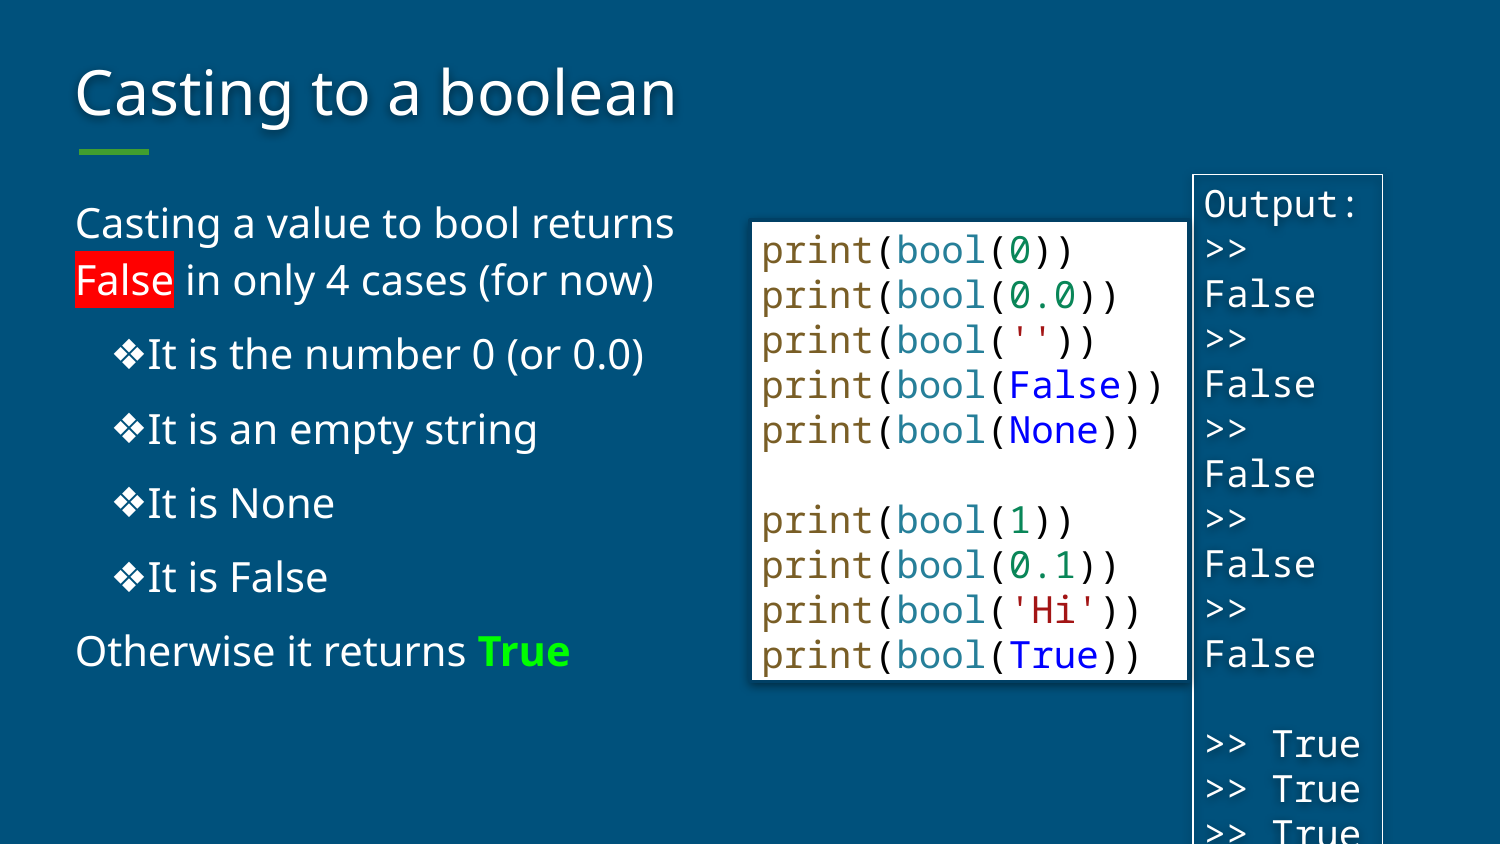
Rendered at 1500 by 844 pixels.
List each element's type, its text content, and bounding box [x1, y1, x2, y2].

text_box print(bool(0)) print(bool(0.0)) print(bool('')) print(bool(False)) print(bool(None)) print(bool(1)) print(bool(0.1)) print(bool('Hi')) print(bool(True)) [750, 220, 1190, 682]
list Casting a value to bool returns False in only 4 cases (for now) It is the number 0 (or 0.0) It is an empty string It is None It is False Otherwise it returns True [63, 183, 751, 750]
text_box Output: >> False >> False >> False >> False >> False >> True >> True >> True >> True [1192, 174, 1383, 844]
title Casting to a boolean [63, 39, 1437, 152]
